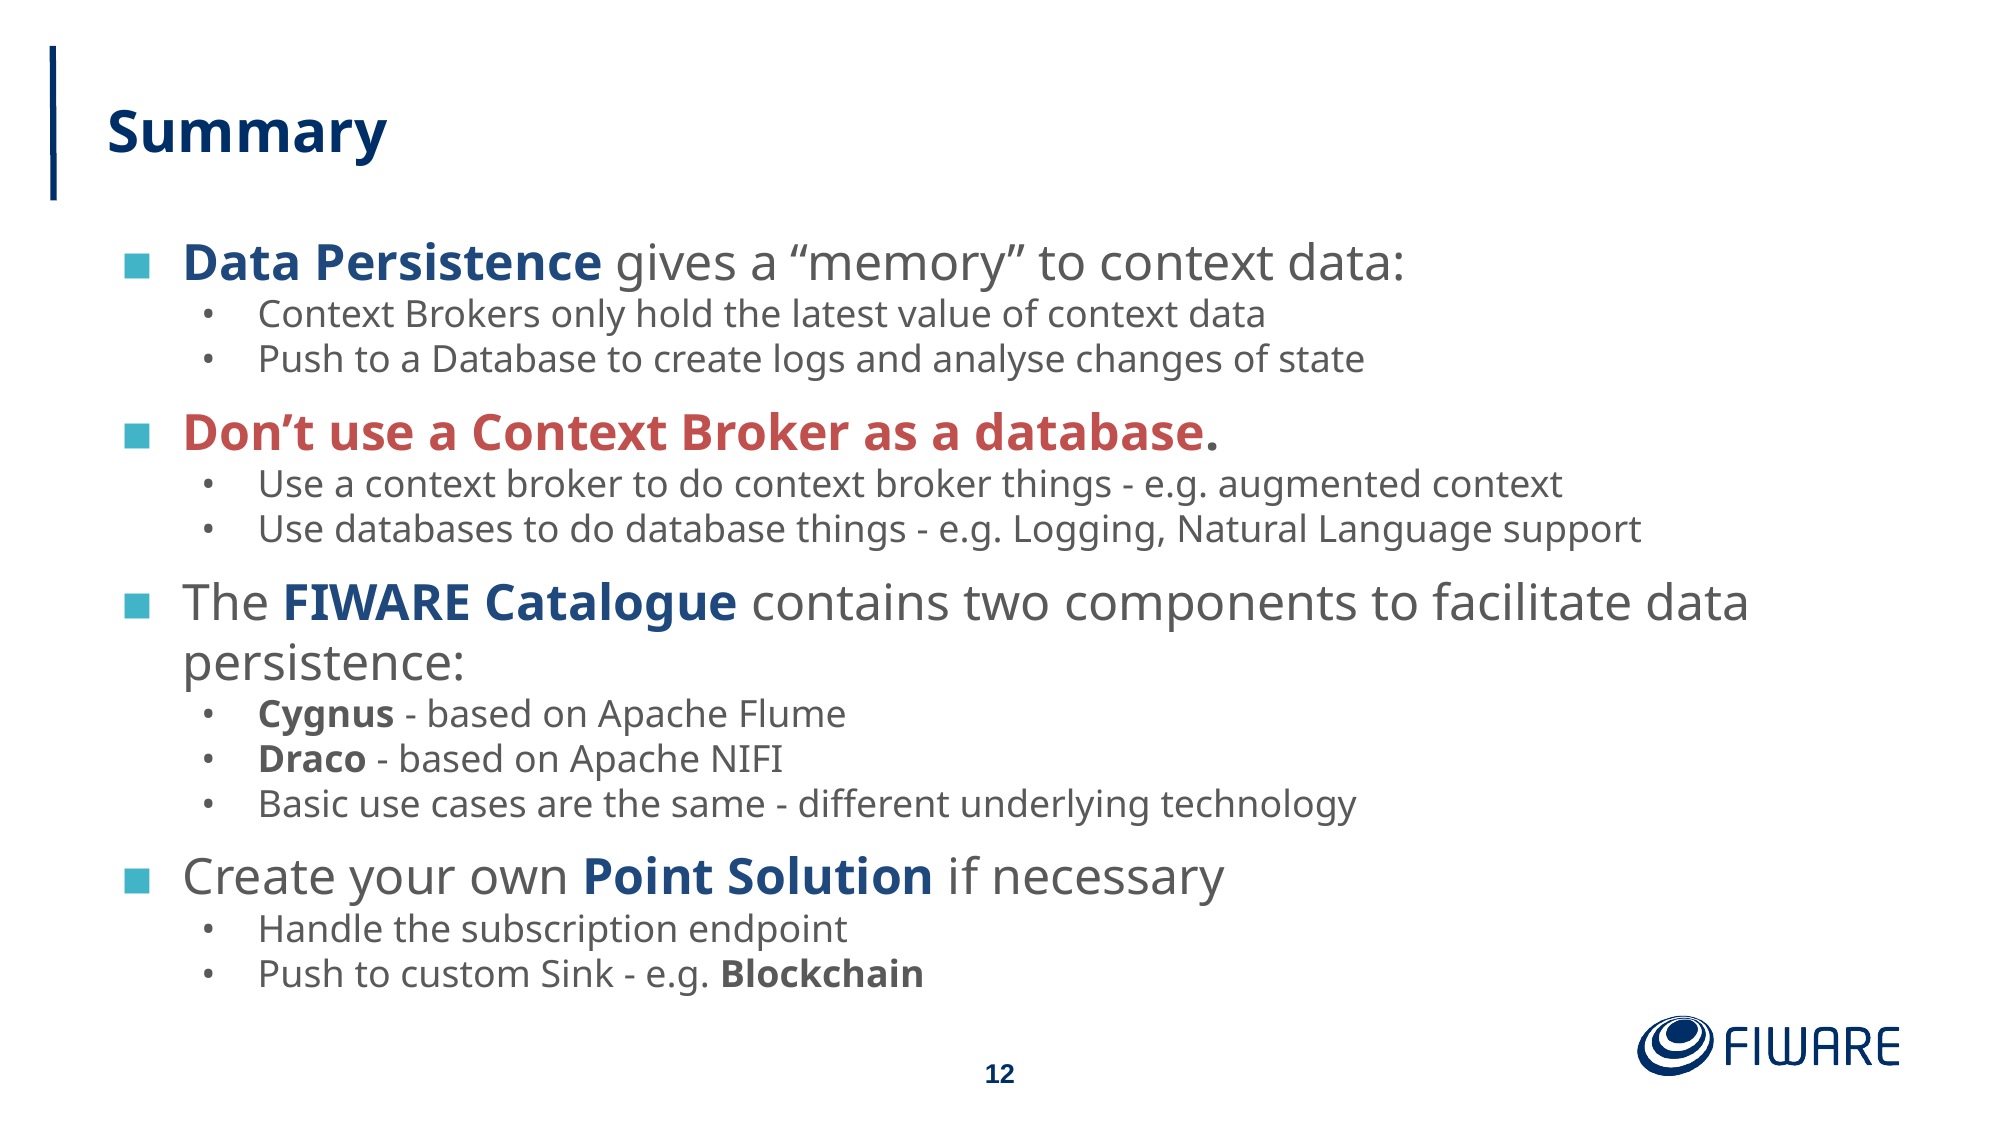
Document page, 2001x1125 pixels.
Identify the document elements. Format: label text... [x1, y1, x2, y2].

slide_number ‹#› [887, 1042, 1113, 1103]
title Summary [92, 47, 1814, 213]
picture [1635, 1012, 1905, 1077]
list Data Persistence gives a “memory” to context data: Context Brokers only hold the latest value of context data Push to a Database to create logs and analyse changes of state Don’t use a Context Broker as a database. Use a context broker to do context broker things - e.g. augmented context Use databases to do database things - e.g. Logging, Natural Language support The FIWARE Catalogue contains two components to facilitate data persistence: Cygnus - based on Apache Flume Draco - based on Apache NIFI Basic use cases are the same - different underlying technology Create your own Point Solution if necessary Handle the subscription endpoint Push to custom Sink - e.g. Blockchain [92, 222, 1884, 1032]
